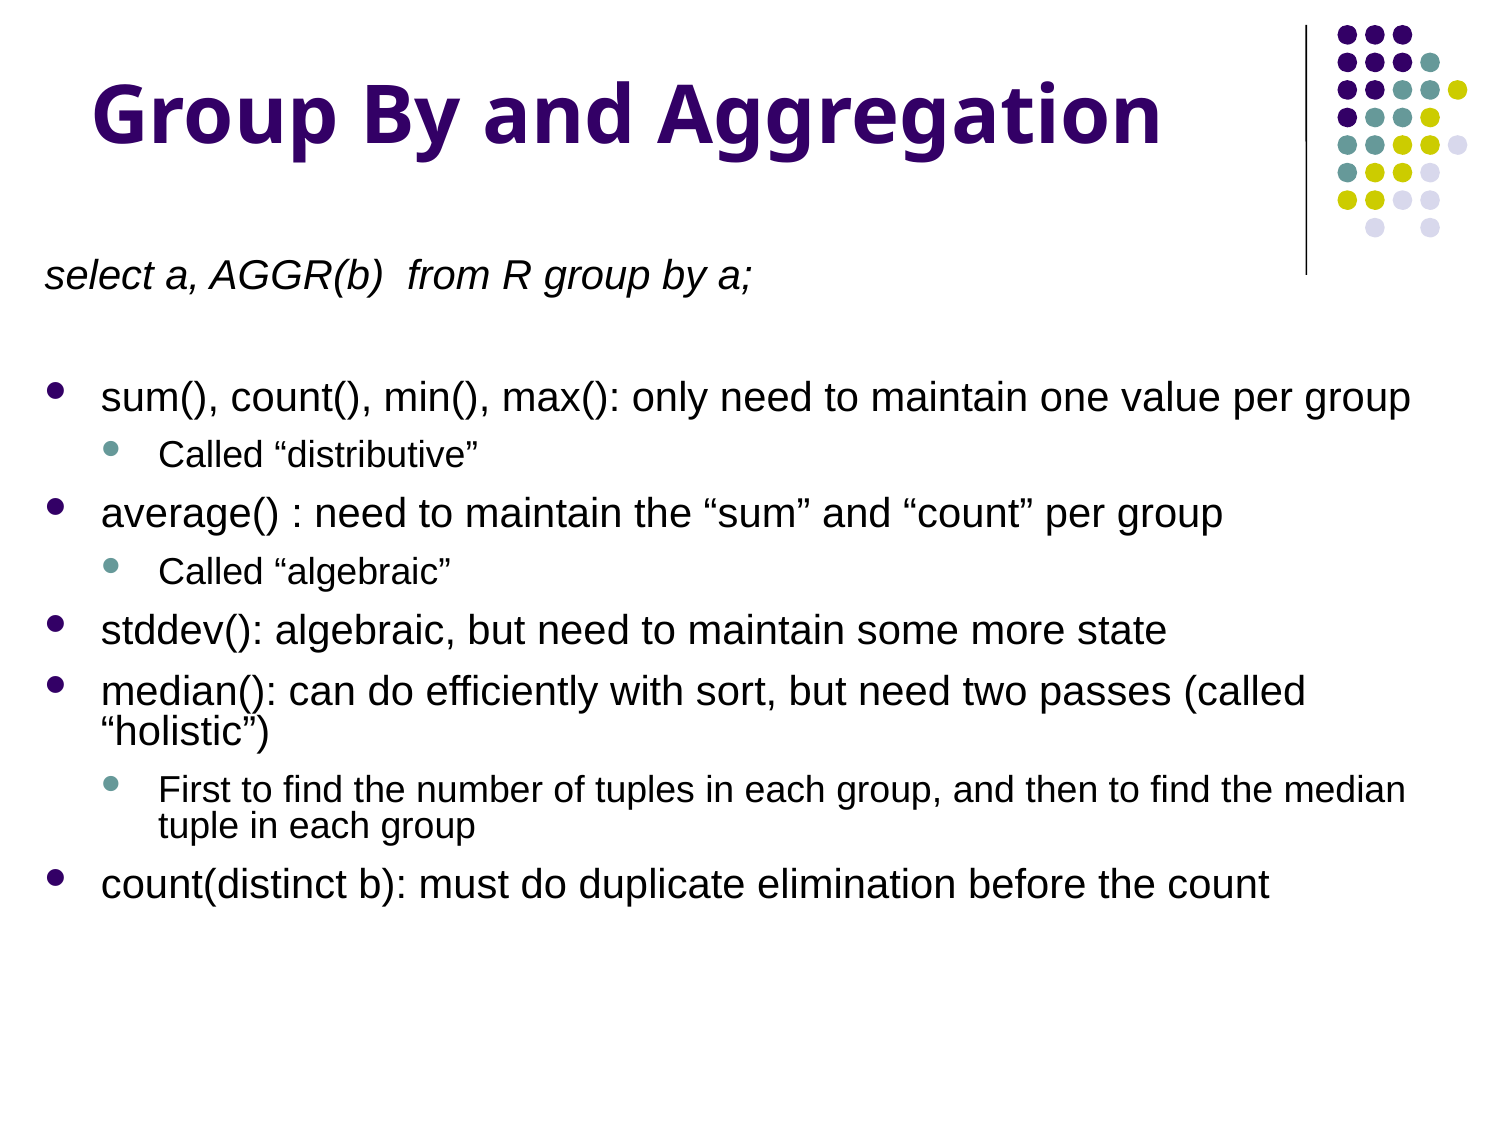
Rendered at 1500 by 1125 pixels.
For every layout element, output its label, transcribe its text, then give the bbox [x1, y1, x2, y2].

list select a, AGGR(b) from R group by a; sum(), count(), min(), max(): only need to maintain one value per group Called “distributive” average() : need to maintain the “sum” and “count” per group Called “algebraic” stddev(): algebraic, but need to maintain some more state median(): can do efficiently with sort, but need two passes (called “holistic”) First to find the number of tuples in each group, and then to find the median tuple in each group count(distinct b): must do duplicate elimination before the count [29, 249, 1500, 1063]
title Group By and Aggregation [74, 0, 1313, 168]
